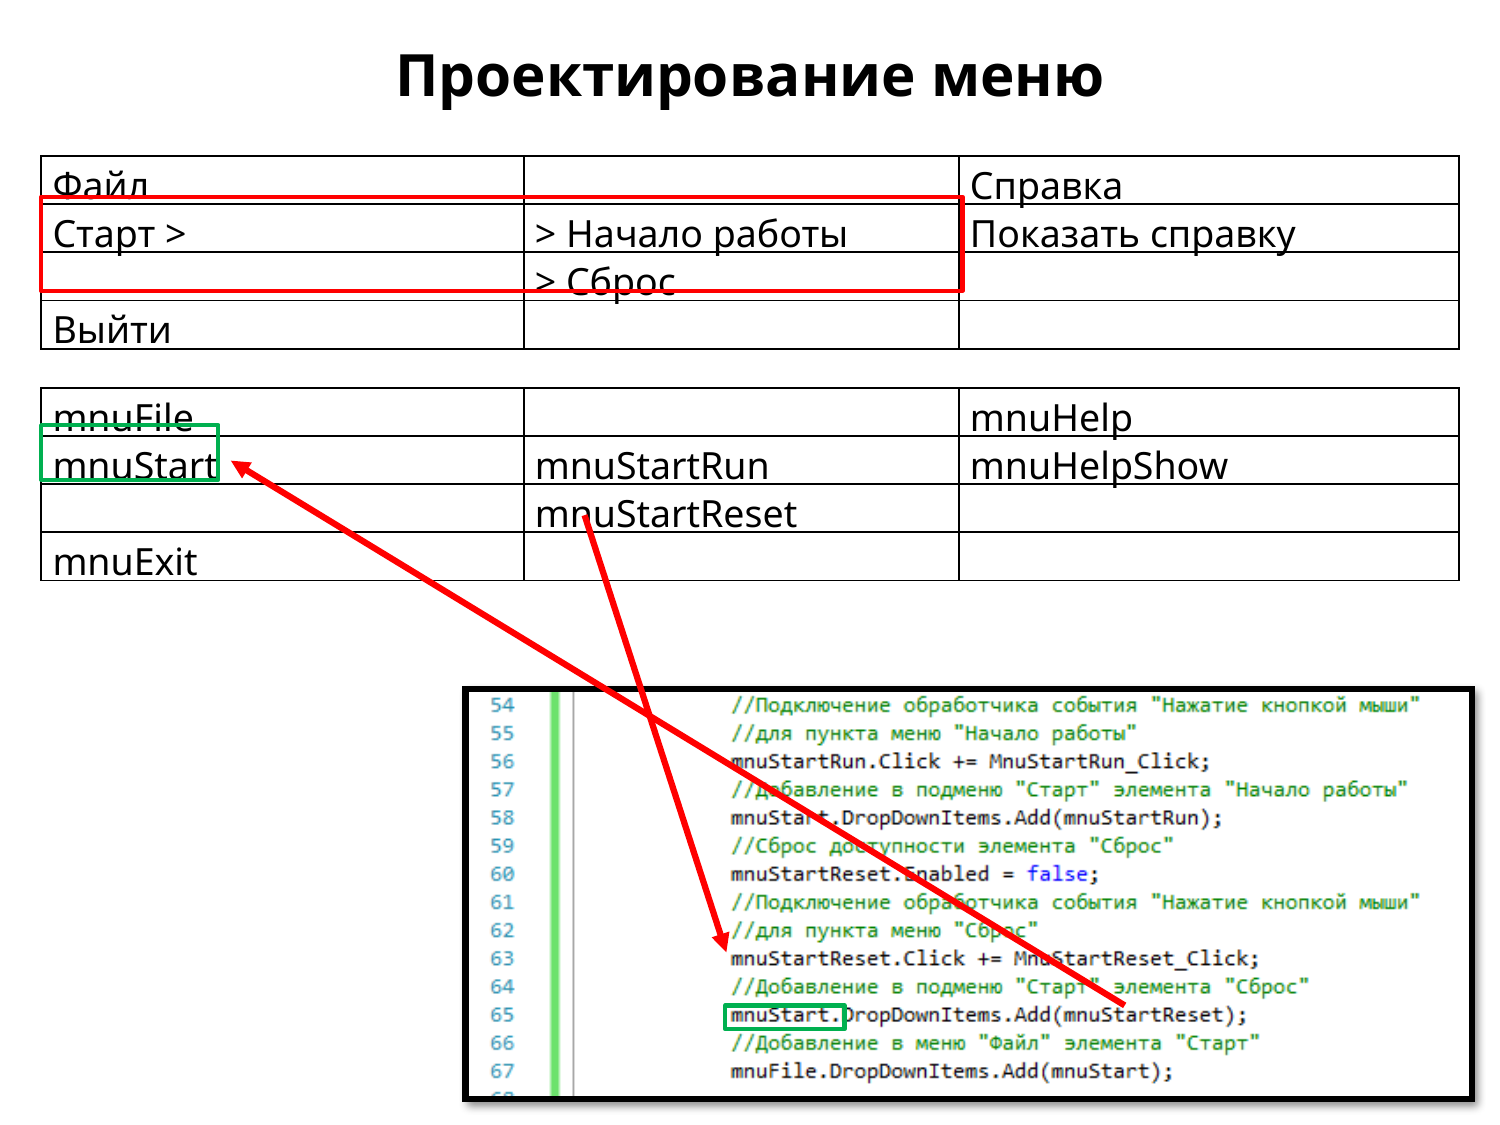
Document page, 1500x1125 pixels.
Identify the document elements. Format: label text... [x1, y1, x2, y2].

table_cell [1131, 485, 1458, 531]
table_cell mnuStart [42, 437, 523, 483]
table_header mnuHelp [960, 389, 1458, 435]
table_cell [1131, 533, 1458, 580]
table_cell [960, 253, 1458, 300]
text_box [39, 195, 965, 293]
table_cell Выйти [42, 301, 523, 348]
table_header Справка [960, 157, 1458, 203]
table_header [525, 389, 958, 435]
table_cell [42, 293, 523, 300]
table_header Файл [42, 157, 523, 195]
text_box [39, 423, 220, 482]
picture [468, 692, 1470, 1096]
text_box Проектирование меню [17, 30, 1483, 116]
table_cell mnuExit [42, 533, 225, 580]
table_cell > Сброс [525, 293, 958, 300]
table_cell [525, 301, 958, 348]
table_cell [960, 301, 1458, 348]
table_cell mnuHelpShow [960, 437, 1458, 483]
table_cell [42, 485, 225, 531]
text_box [230, 460, 1125, 1006]
table_header mnuFile [42, 389, 523, 435]
table_cell Показать справку [965, 205, 1458, 251]
table_header [525, 157, 958, 195]
table_cell mnuStartRun [525, 437, 958, 459]
